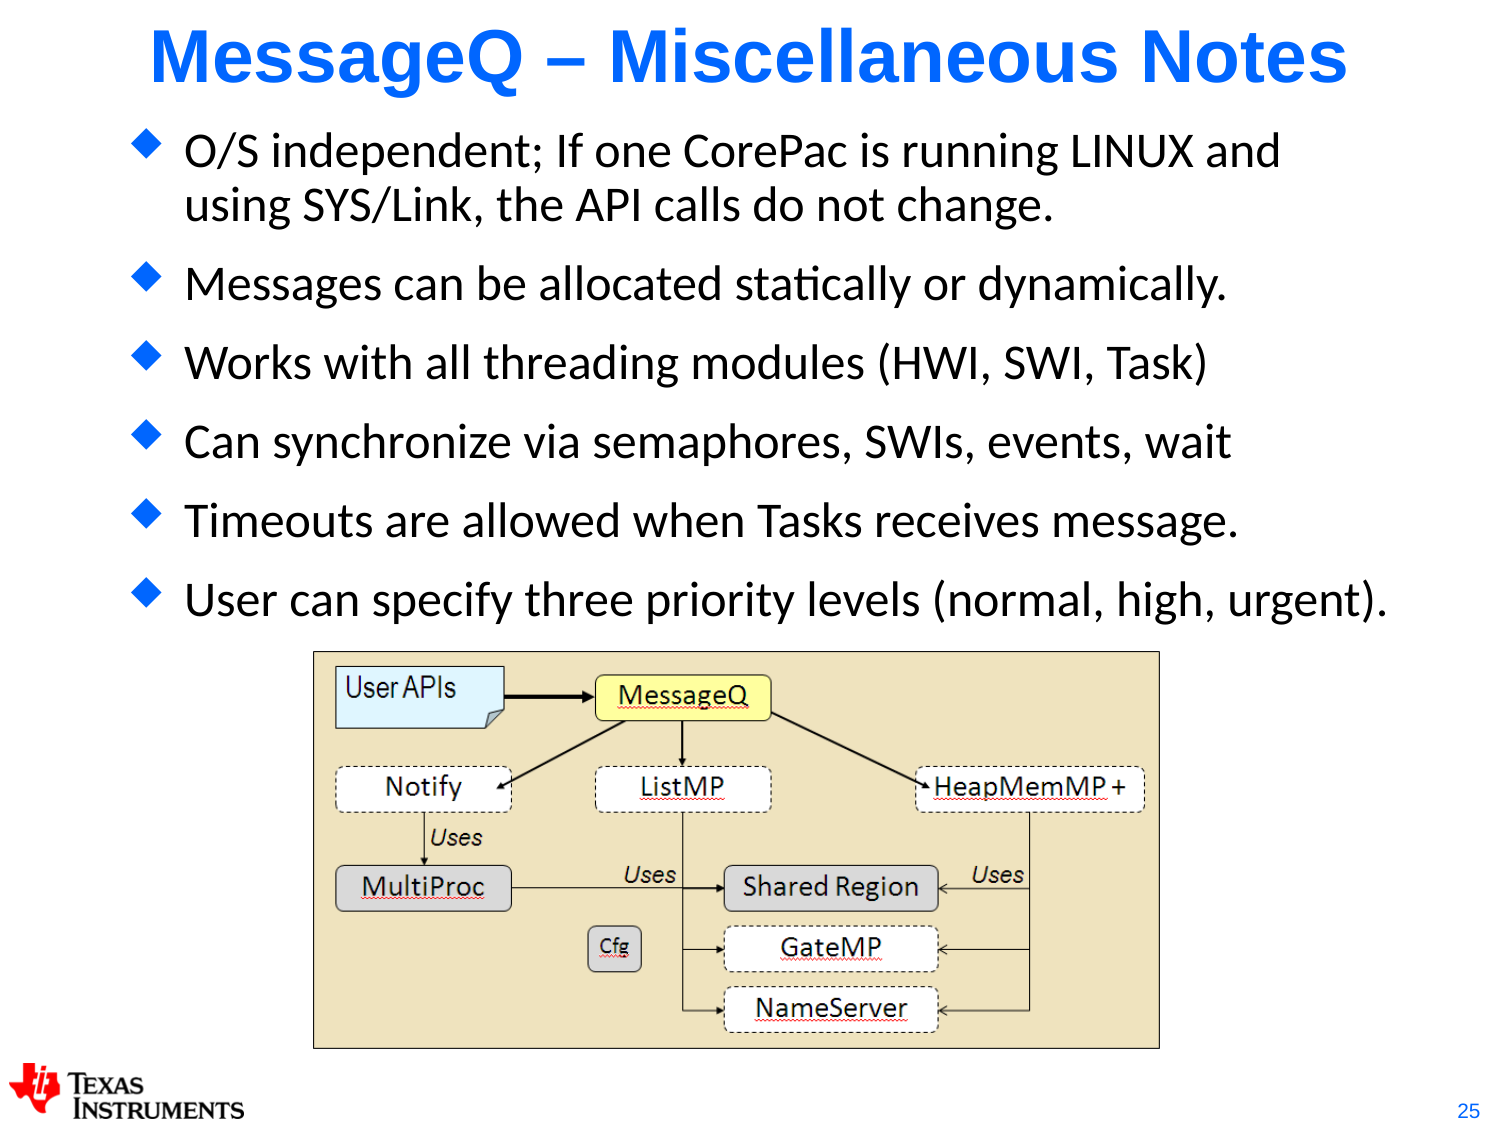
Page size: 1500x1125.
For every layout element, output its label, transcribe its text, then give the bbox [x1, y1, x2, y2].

text_box 25 [1416, 1090, 1500, 1125]
picture [8, 1062, 245, 1120]
picture [312, 649, 1162, 1051]
text_box O/S independent; If one CorePac is running LINUX and using SYS/Link, the API calls do not change. Messages can be allocated statically or dynamically. Works with all threading modules (HWI, SWI, Task) Can synchronize via semaphores, SWIs, events, wait Timeouts are allowed when Tasks receives message. User can specify three priority levels (normal, high, urgent). [113, 117, 1405, 635]
title MessageQ – Miscellaneous Notes [0, 0, 1500, 122]
